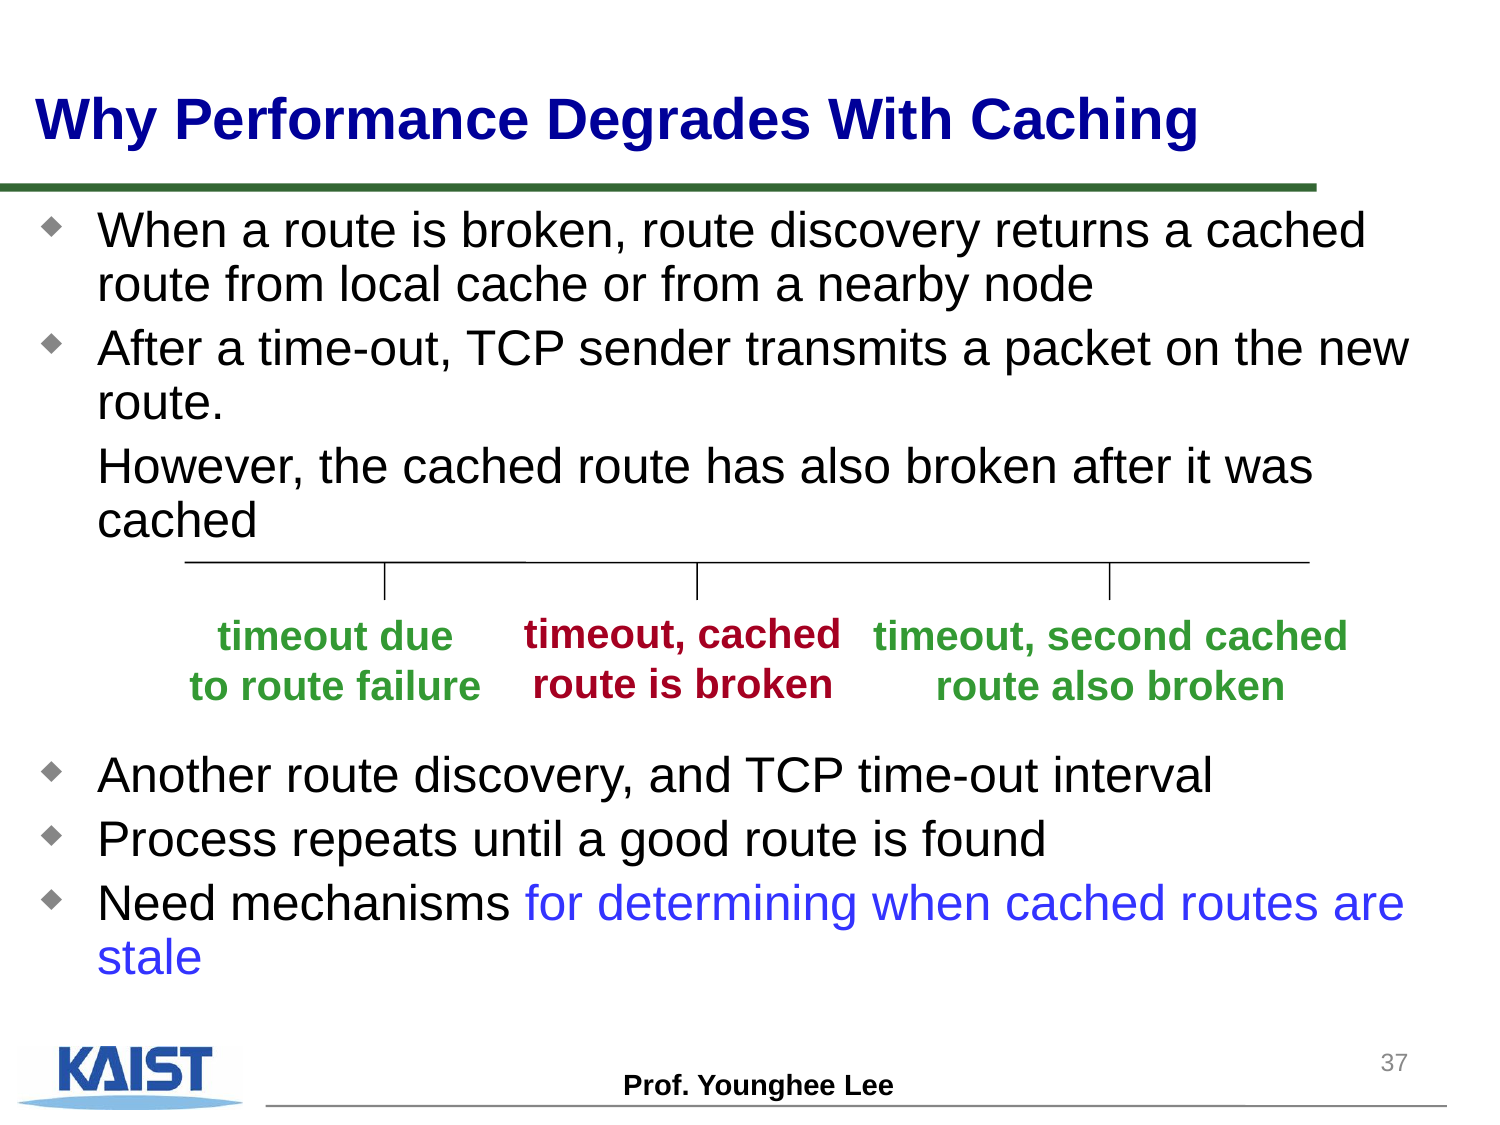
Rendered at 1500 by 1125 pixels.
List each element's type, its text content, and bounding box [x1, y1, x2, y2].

title Why Performance Degrades With Caching [19, 25, 1471, 159]
list When a route is broken, route discovery returns a cached route from local cache or from a nearby node After a time-out, TCP sender transmits a packet on the new route. However, the cached route has also broken after it was cached Another route discovery, and TCP time-out interval Process repeats until a good route is found Need mechanisms for determining when cached routes are stale [25, 196, 1483, 1035]
picture [17, 1046, 243, 1110]
slide_number 37 [1111, 1035, 1424, 1099]
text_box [173, 562, 1366, 719]
